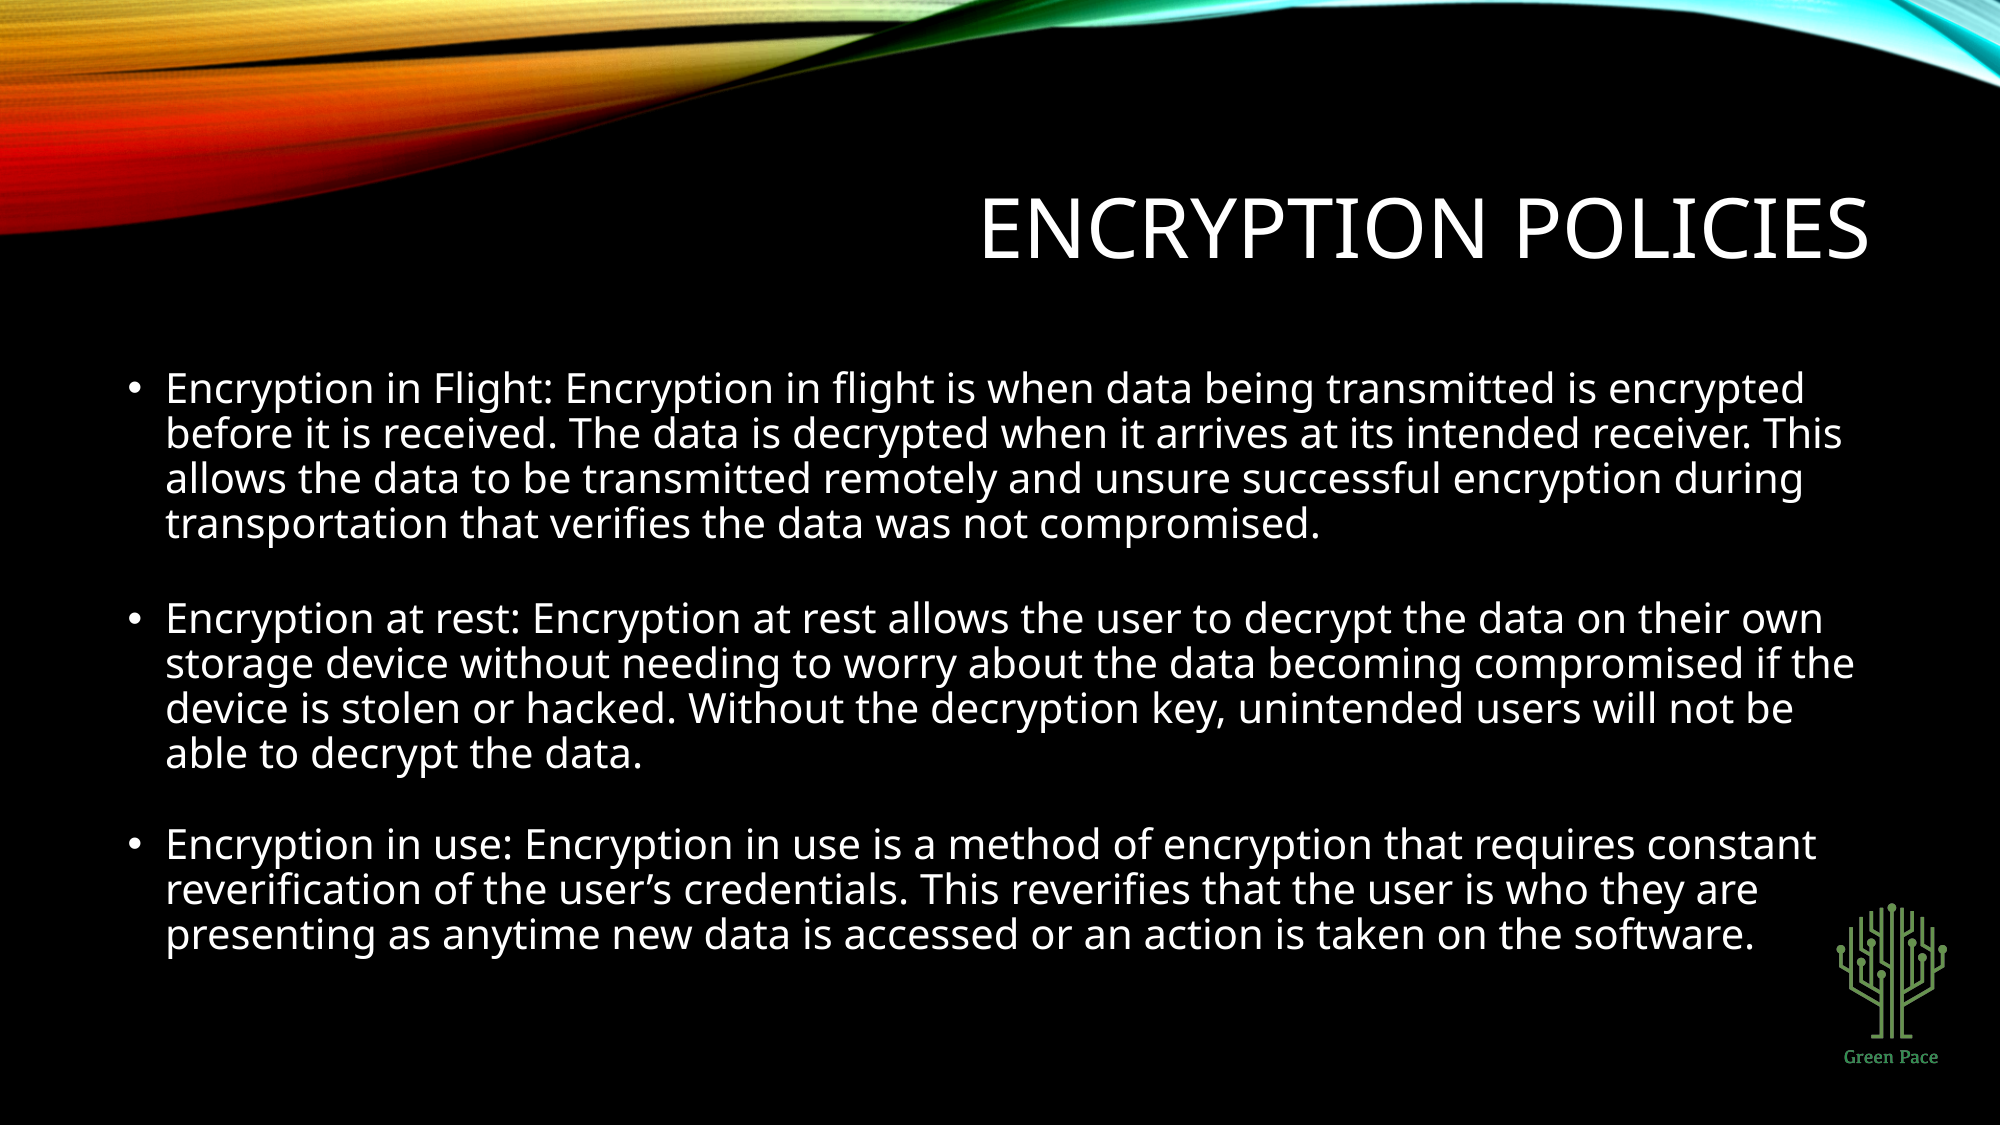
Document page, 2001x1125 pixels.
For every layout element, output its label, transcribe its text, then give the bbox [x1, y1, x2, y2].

list Encryption in Flight: Encryption in flight is when data being transmitted is encrypted before it is received. The data is decrypted when it arrives at its intended receiver. This allows the data to be transmitted remotely and unsure successful encryption during transportation that verifies the data was not compromised. Encryption at rest: Encryption at rest allows the user to decrypt the data on their own storage device without needing to worry about the data becoming compromised if the device is stolen or hacked. Without the decryption key, unintended users will not be able to decrypt the data. Encryption in use: Encryption in use is a method of encryption that requires constant reverification of the user’s credentials. This reverifies that the user is who they are presenting as anytime new data is accessed or an action is taken on the software. [112, 360, 1888, 1021]
title ENCRYPTION POLICIES [474, 125, 1888, 338]
picture [1817, 892, 1964, 1082]
picture [0, 0, 2000, 237]
